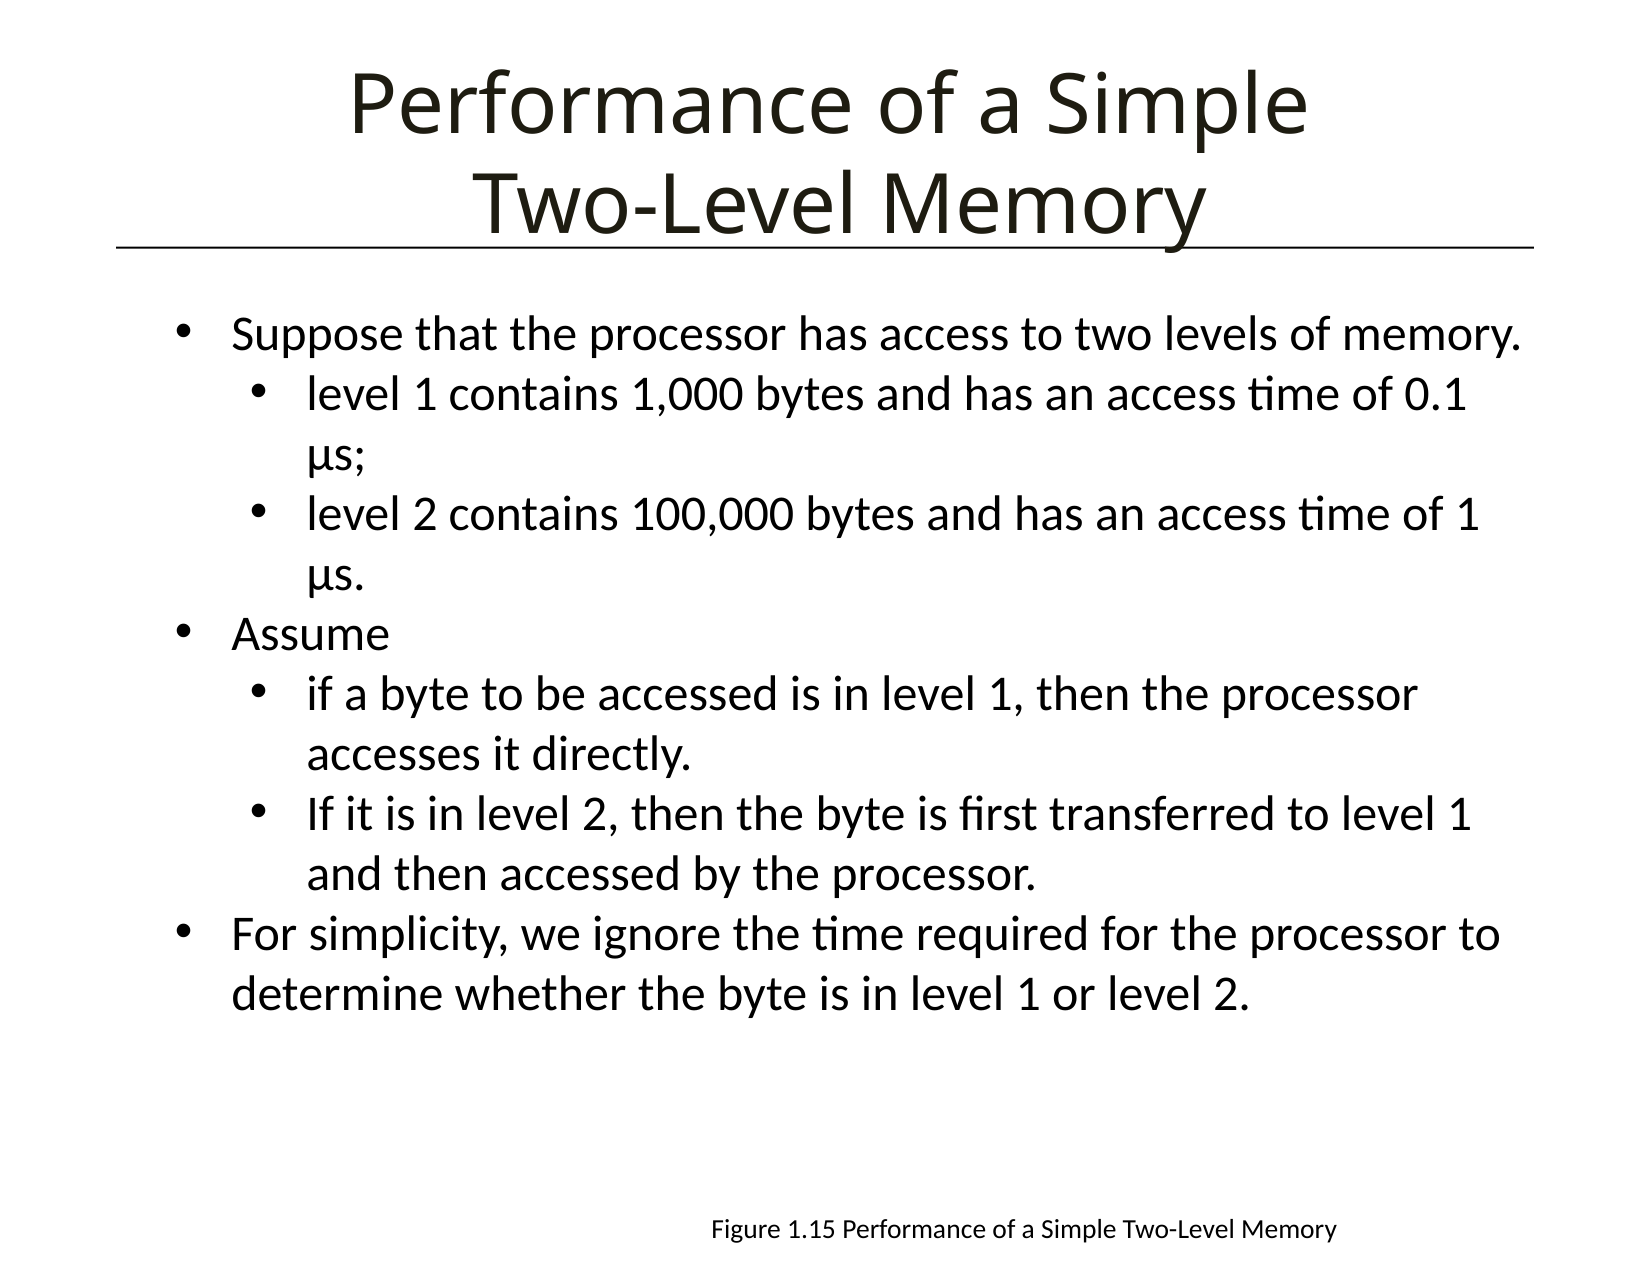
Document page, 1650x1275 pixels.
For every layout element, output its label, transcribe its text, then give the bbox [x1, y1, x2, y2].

list Suppose that the processor has access to two levels of memory. level 1 contains 1,000 bytes and has an access time of 0.1 μs; level 2 contains 100,000 bytes and has an access time of 1 μs. Assume if a byte to be accessed is in level 1, then the processor accesses it directly. If it is in level 2, then the byte is first transferred to level 1 and then accessed by the processor. For simplicity, we ignore the time required for the processor to determine whether the byte is in level 1 or level 2. [174, 299, 1525, 1014]
text_box Figure 1.15 Performance of a Simple Two-Level Memory [687, 1189, 1428, 1254]
title Performance of a Simple Two-Level Memory [87, 50, 1593, 252]
